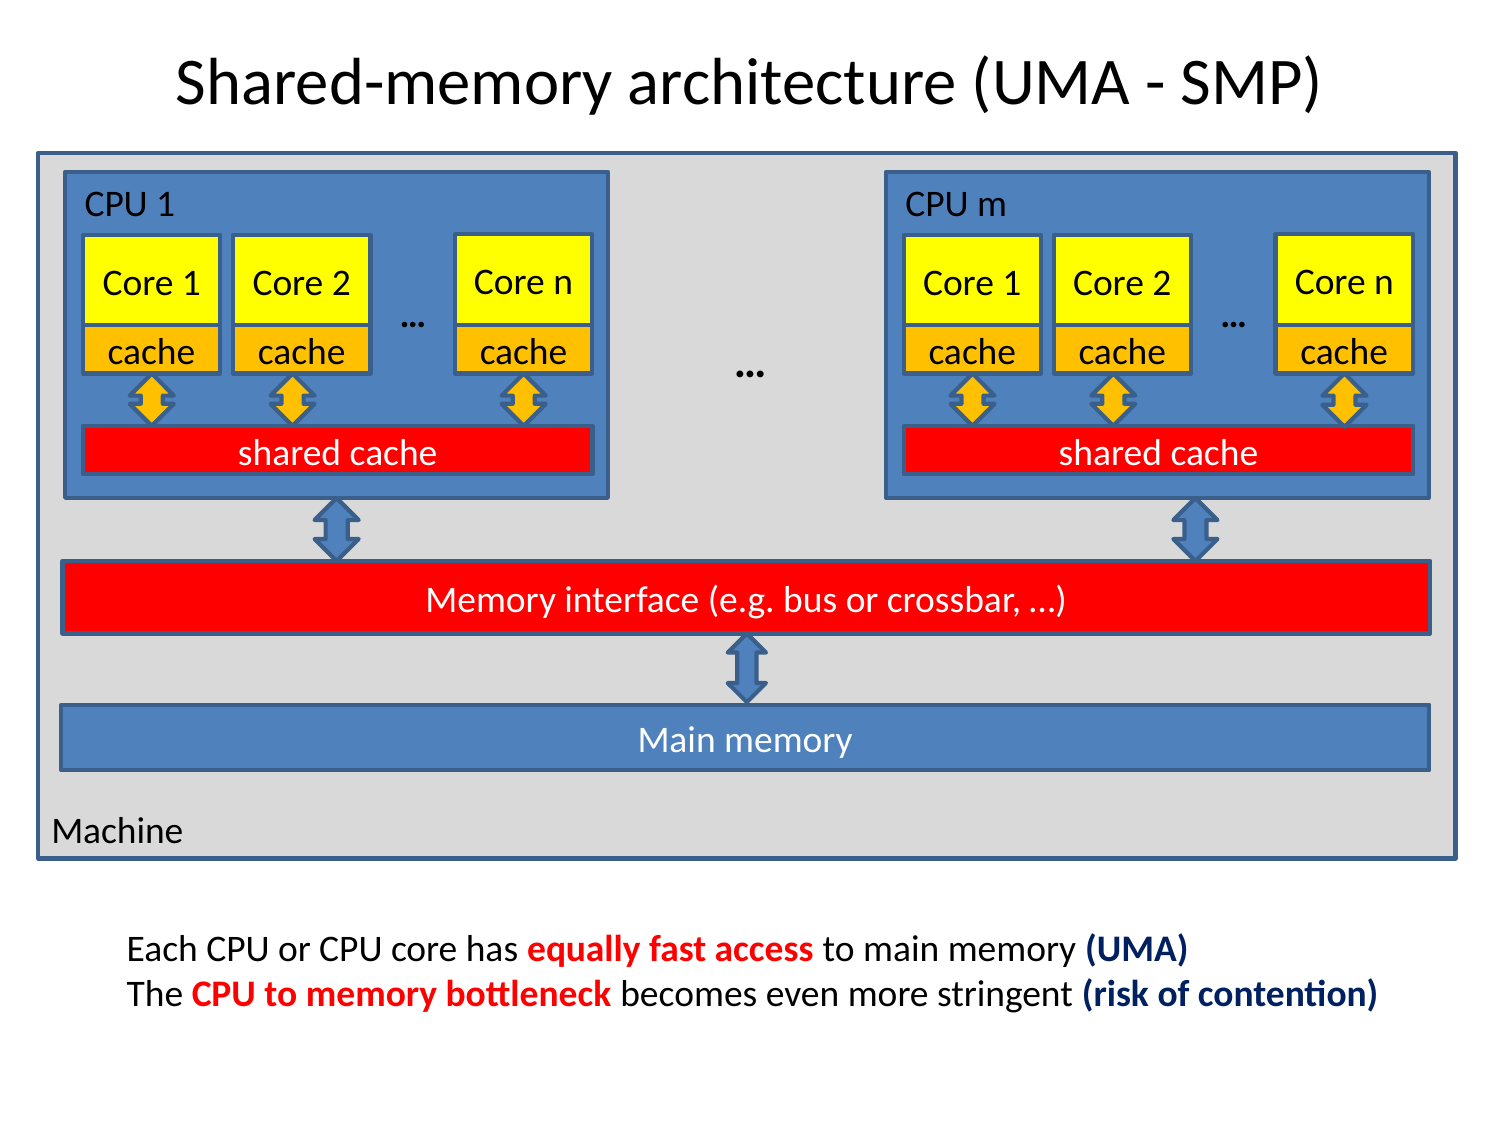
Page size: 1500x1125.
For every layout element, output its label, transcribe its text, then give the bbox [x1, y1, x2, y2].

text_box [725, 631, 768, 705]
text_box [1171, 506, 1220, 564]
text_box Memory interface (e.g. bus or crossbar, …) [60, 559, 1432, 636]
text_box Each CPU or CPU core has equally fast access to main memory (UMA) The CPU to memory bottleneck becomes even more stringent (risk of contention) [111, 916, 1394, 1022]
text_box Main memory [59, 703, 1431, 772]
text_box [885, 171, 1429, 499]
text_box [36, 151, 1458, 861]
text_box [312, 506, 361, 564]
title Shared-memory architecture (UMA - SMP) [75, 24, 1425, 130]
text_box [64, 171, 609, 499]
text_box Machine [36, 798, 199, 859]
text_box … [718, 324, 782, 395]
